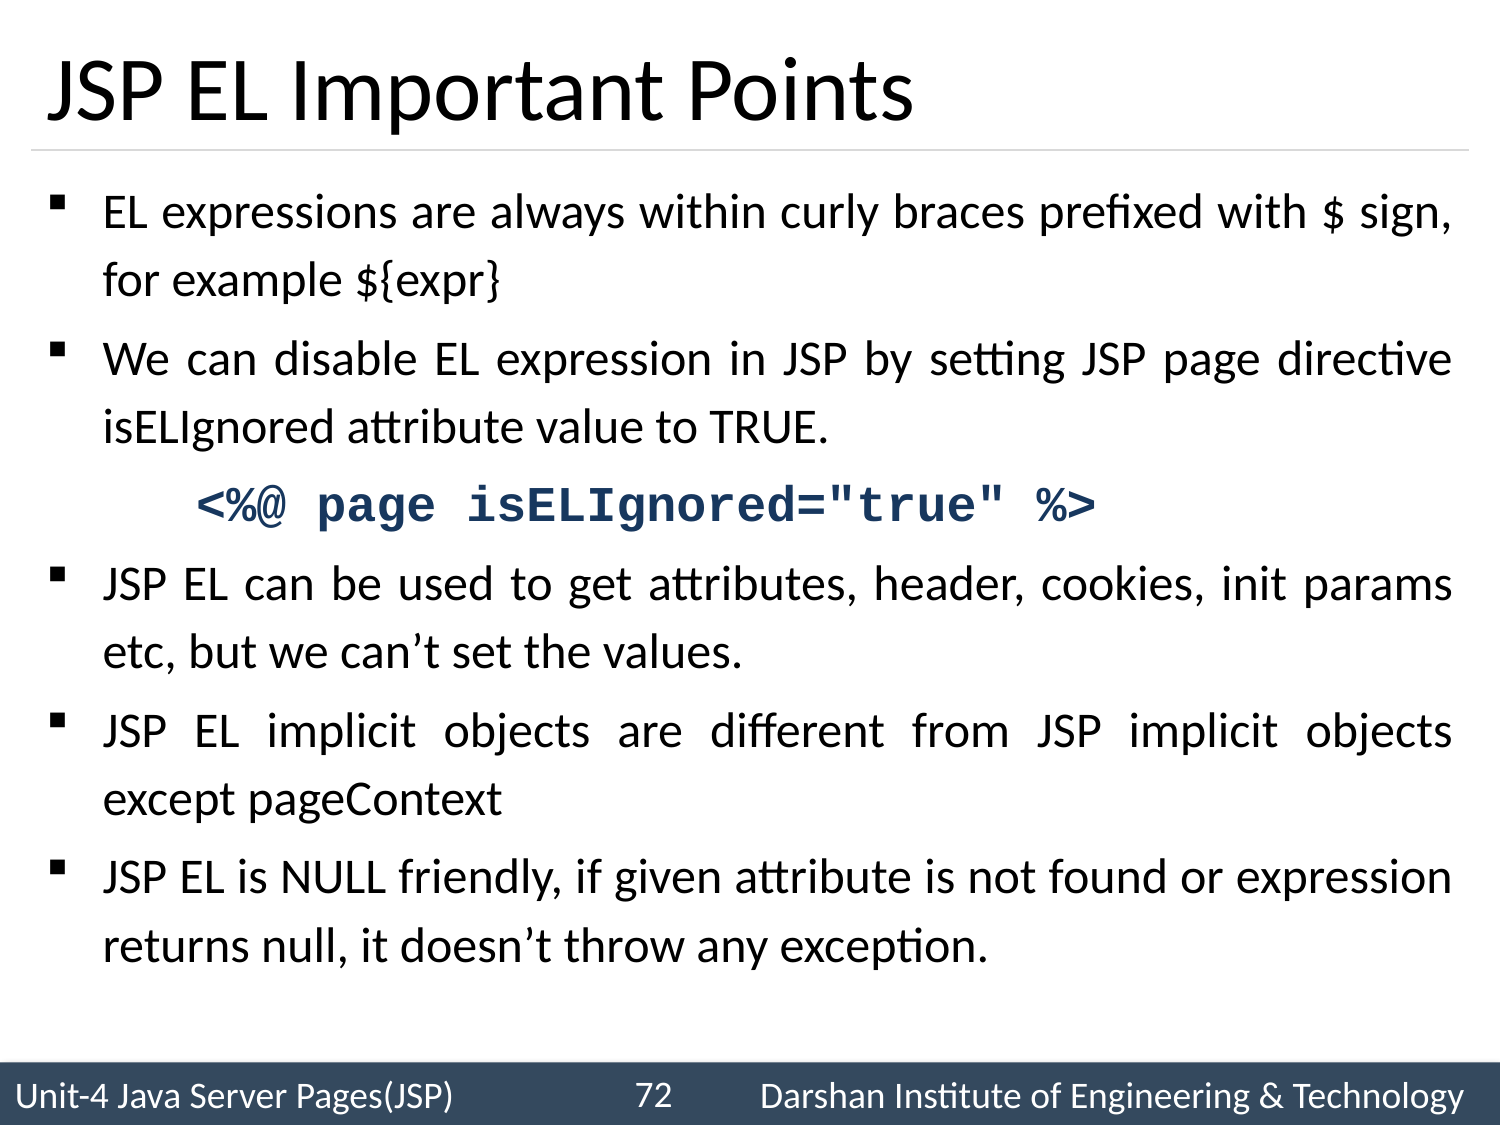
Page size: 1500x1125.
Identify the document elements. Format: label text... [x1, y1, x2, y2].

slide_number 72 [587, 1062, 688, 1123]
list EL expressions are always within curly braces prefixed with $ sign, for example ${expr} We can disable EL expression in JSP by setting JSP page directive isELIgnored attribute value to TRUE. <%@ page isELIgnored="true" %> JSP EL can be used to get attributes, header, cookies, init params etc, but we can’t set the values. JSP EL implicit objects are different from JSP implicit objects except pageContext JSP EL is NULL friendly, if given attribute is not found or expression returns null, it doesn’t throw any exception. [31, 162, 1469, 1038]
title JSP EL Important Points [31, 17, 1469, 150]
